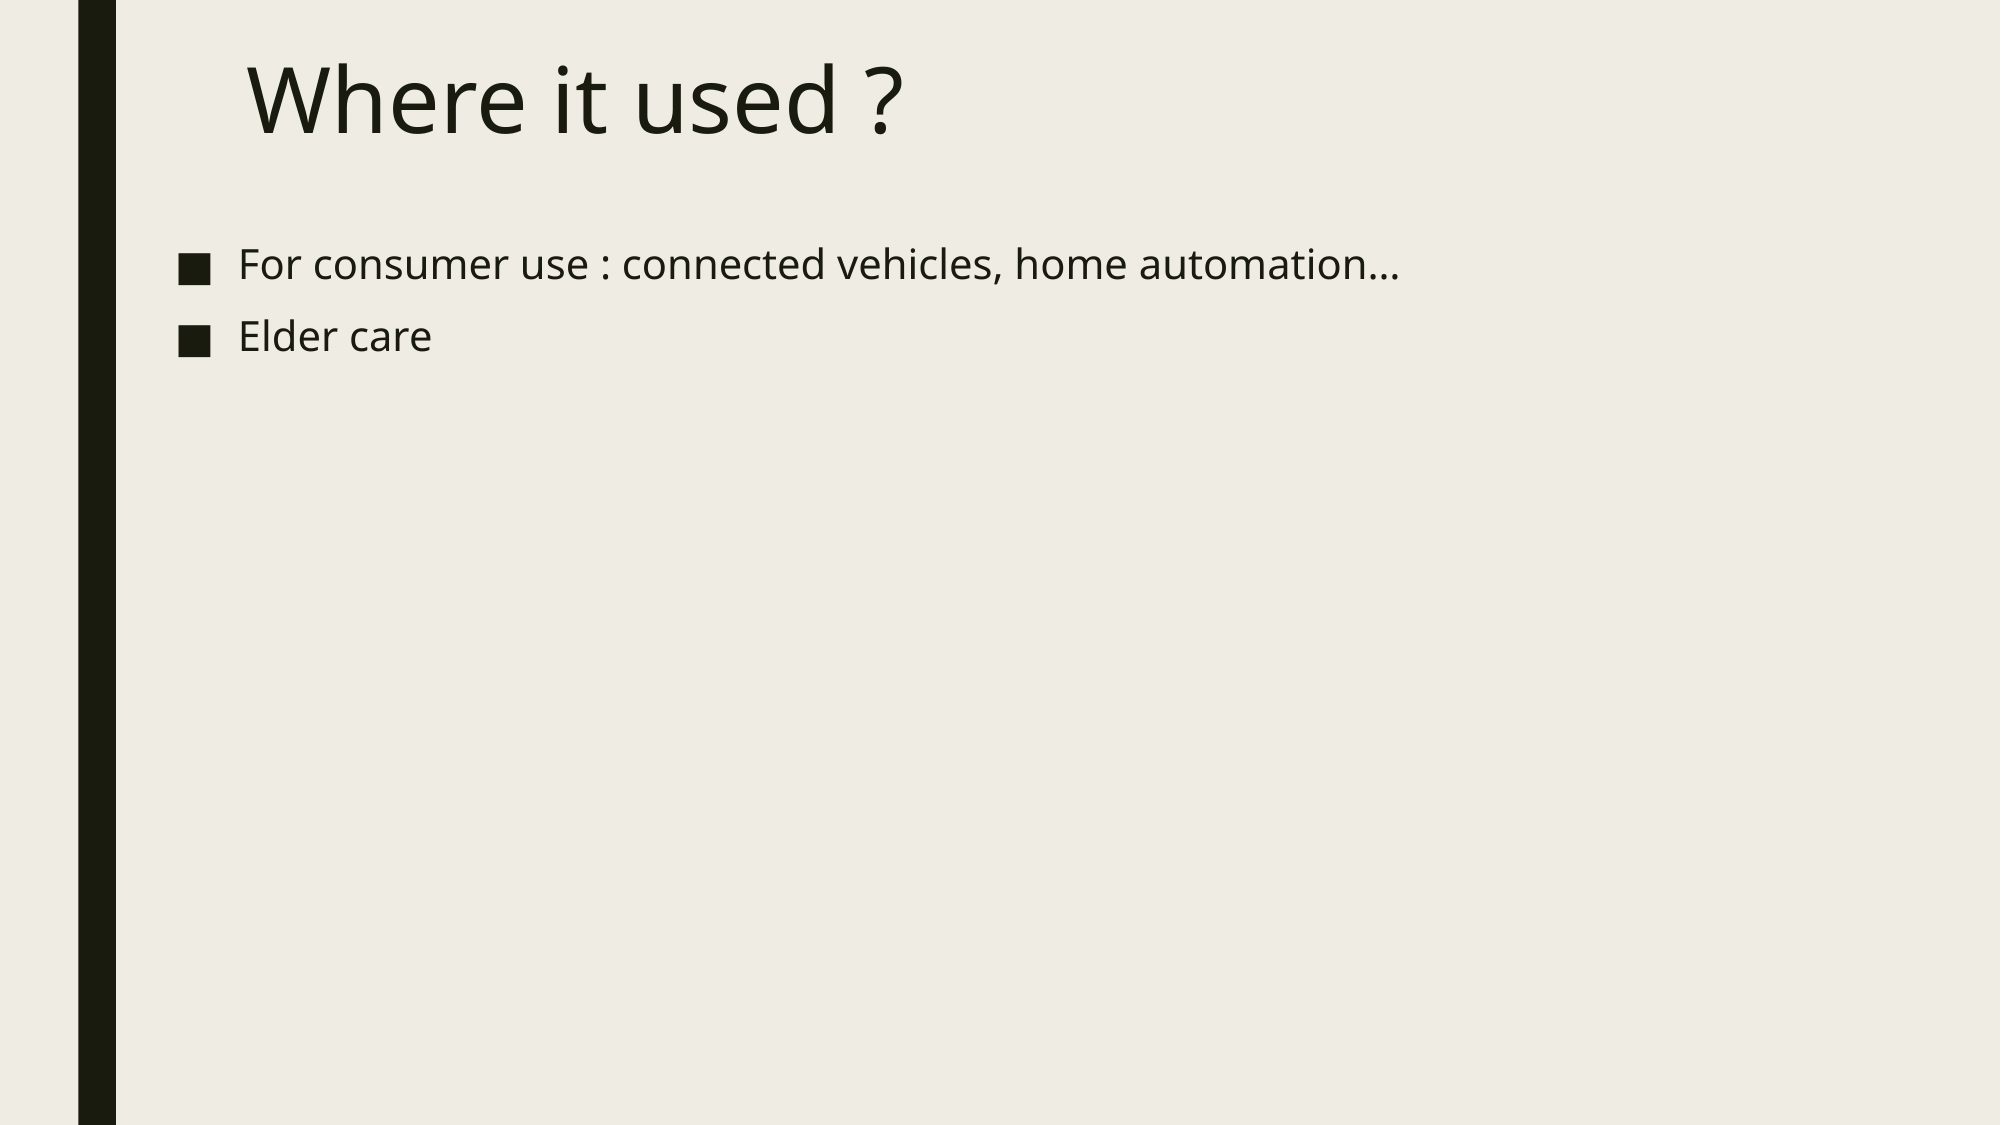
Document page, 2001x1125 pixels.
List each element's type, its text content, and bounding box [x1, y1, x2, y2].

list For consumer use : connected vehicles, home automation… Elder care [159, 234, 1735, 822]
title Where it used ? [231, 47, 1807, 292]
